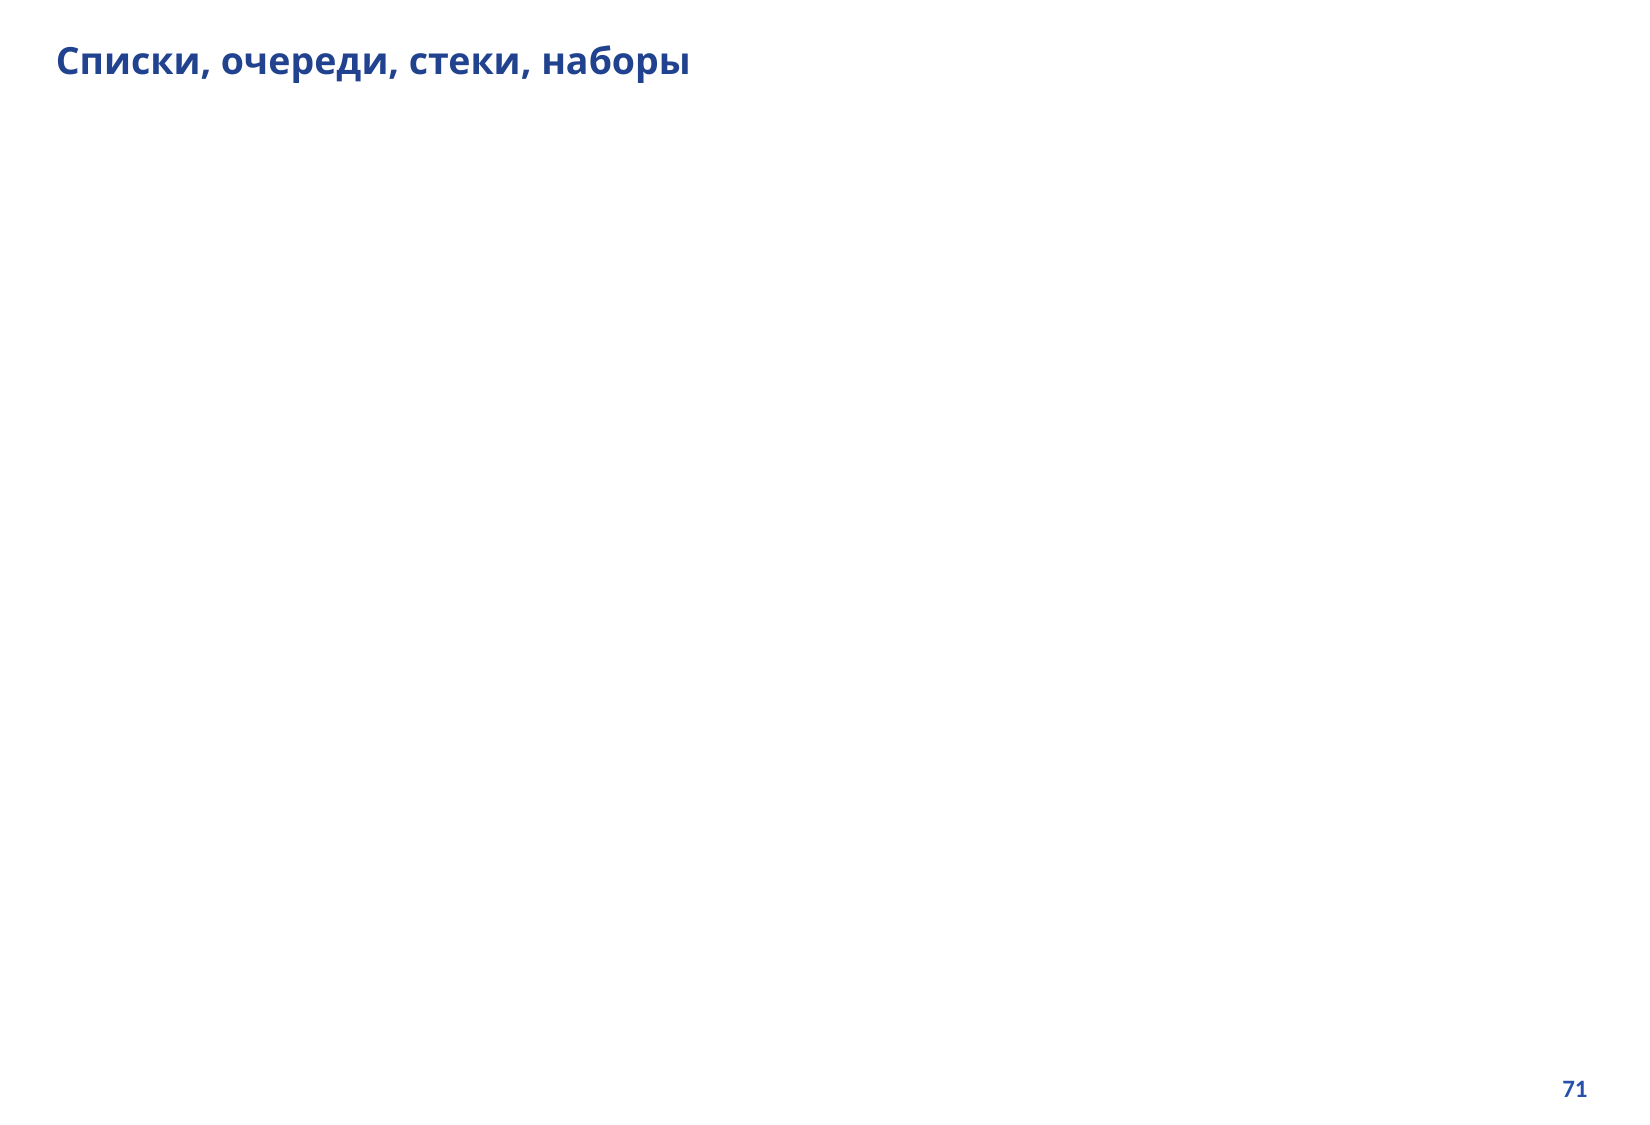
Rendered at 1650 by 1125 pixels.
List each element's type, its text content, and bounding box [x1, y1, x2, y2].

title Списки, очереди, стеки, наборы [40, 29, 1616, 90]
